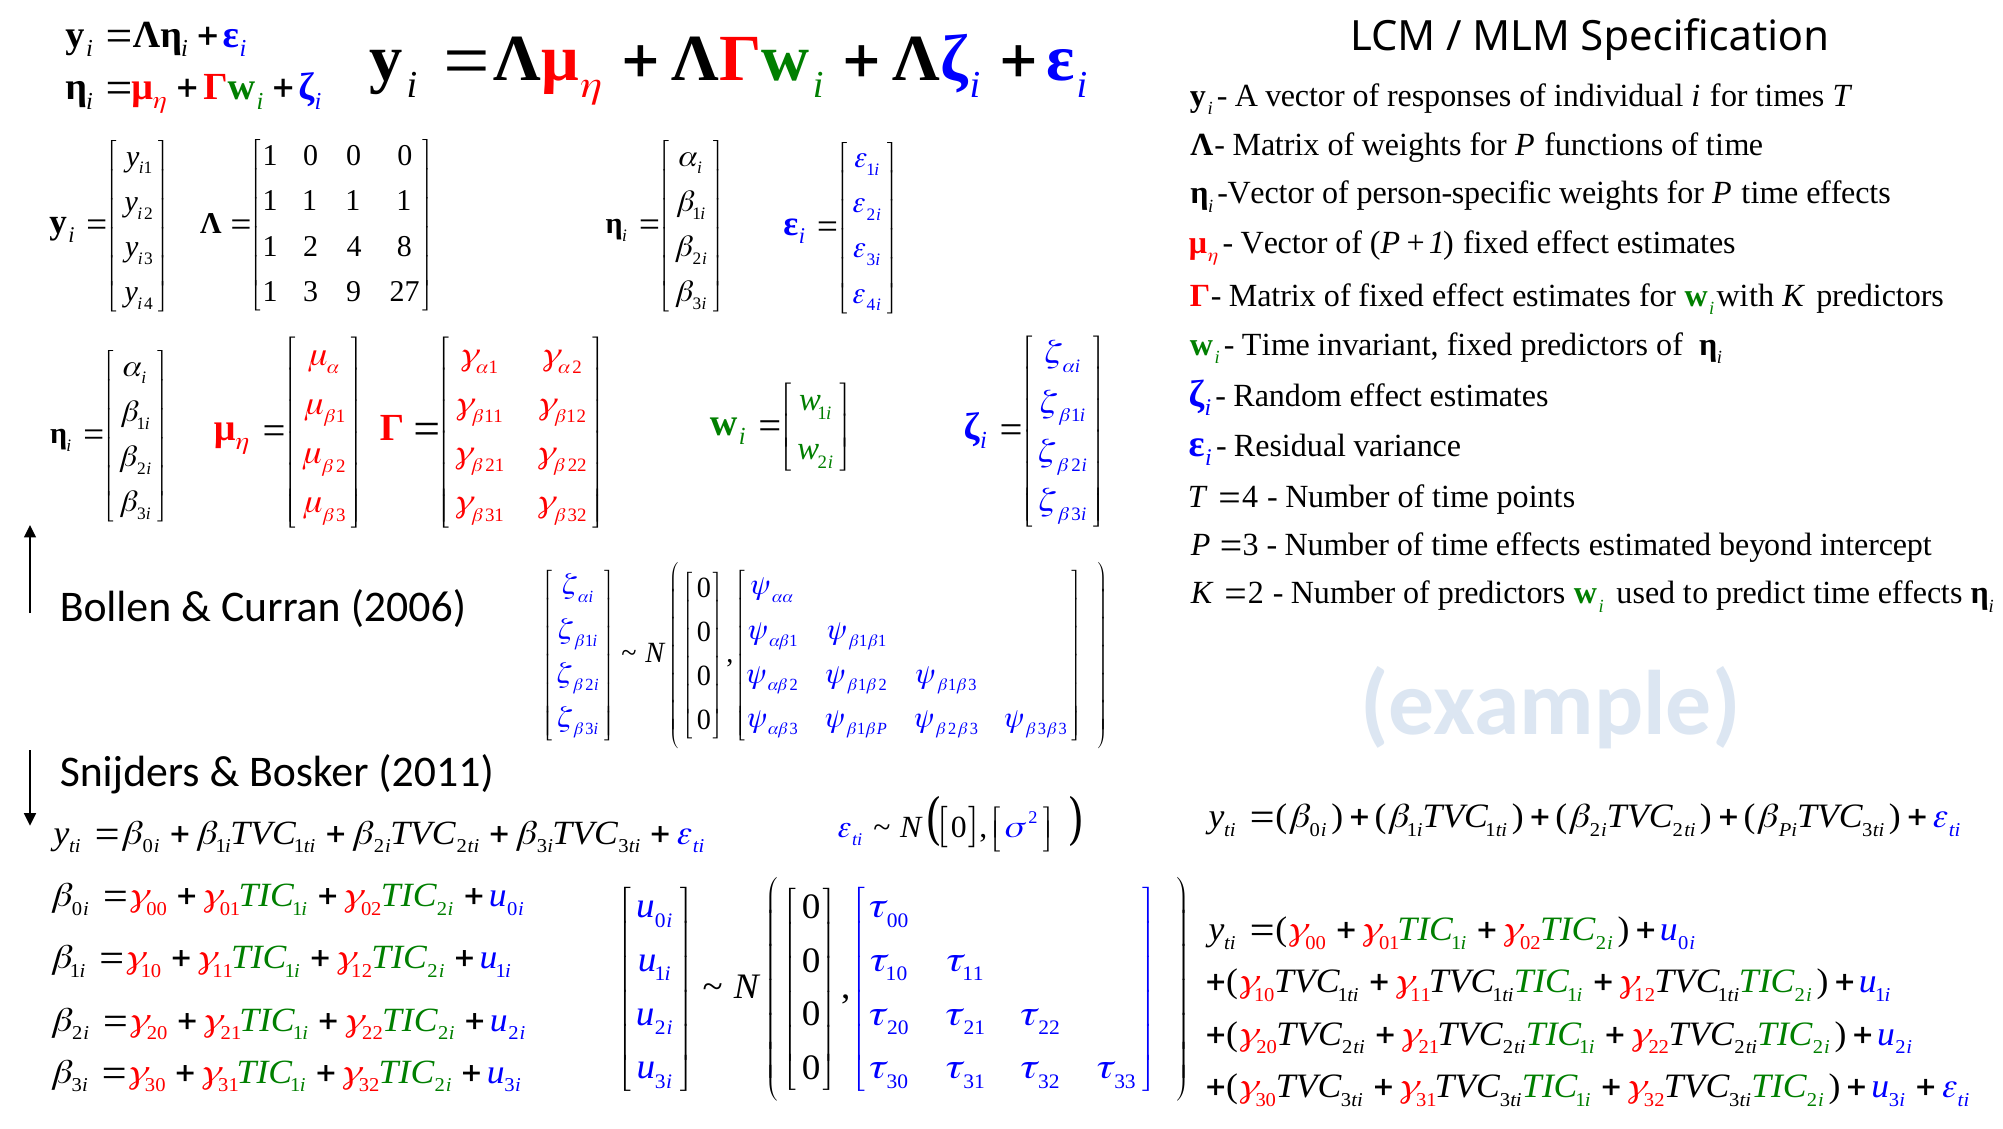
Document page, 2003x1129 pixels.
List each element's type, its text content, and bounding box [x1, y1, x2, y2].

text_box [194, 134, 438, 317]
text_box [1199, 794, 1976, 1113]
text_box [614, 869, 1194, 1109]
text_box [44, 344, 173, 523]
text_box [704, 374, 858, 480]
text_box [29, 524, 721, 826]
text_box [209, 329, 369, 523]
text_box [59, 14, 328, 120]
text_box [832, 793, 1085, 866]
text_box LCM / MLM Specification [1203, 1, 1975, 67]
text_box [44, 134, 176, 347]
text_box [959, 329, 1113, 534]
text_box (example) [1345, 635, 1757, 761]
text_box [725, 554, 1113, 756]
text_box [779, 134, 903, 321]
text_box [600, 134, 729, 357]
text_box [359, 14, 1102, 120]
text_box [44, 835, 711, 1100]
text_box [374, 329, 610, 523]
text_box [1184, 74, 2003, 618]
